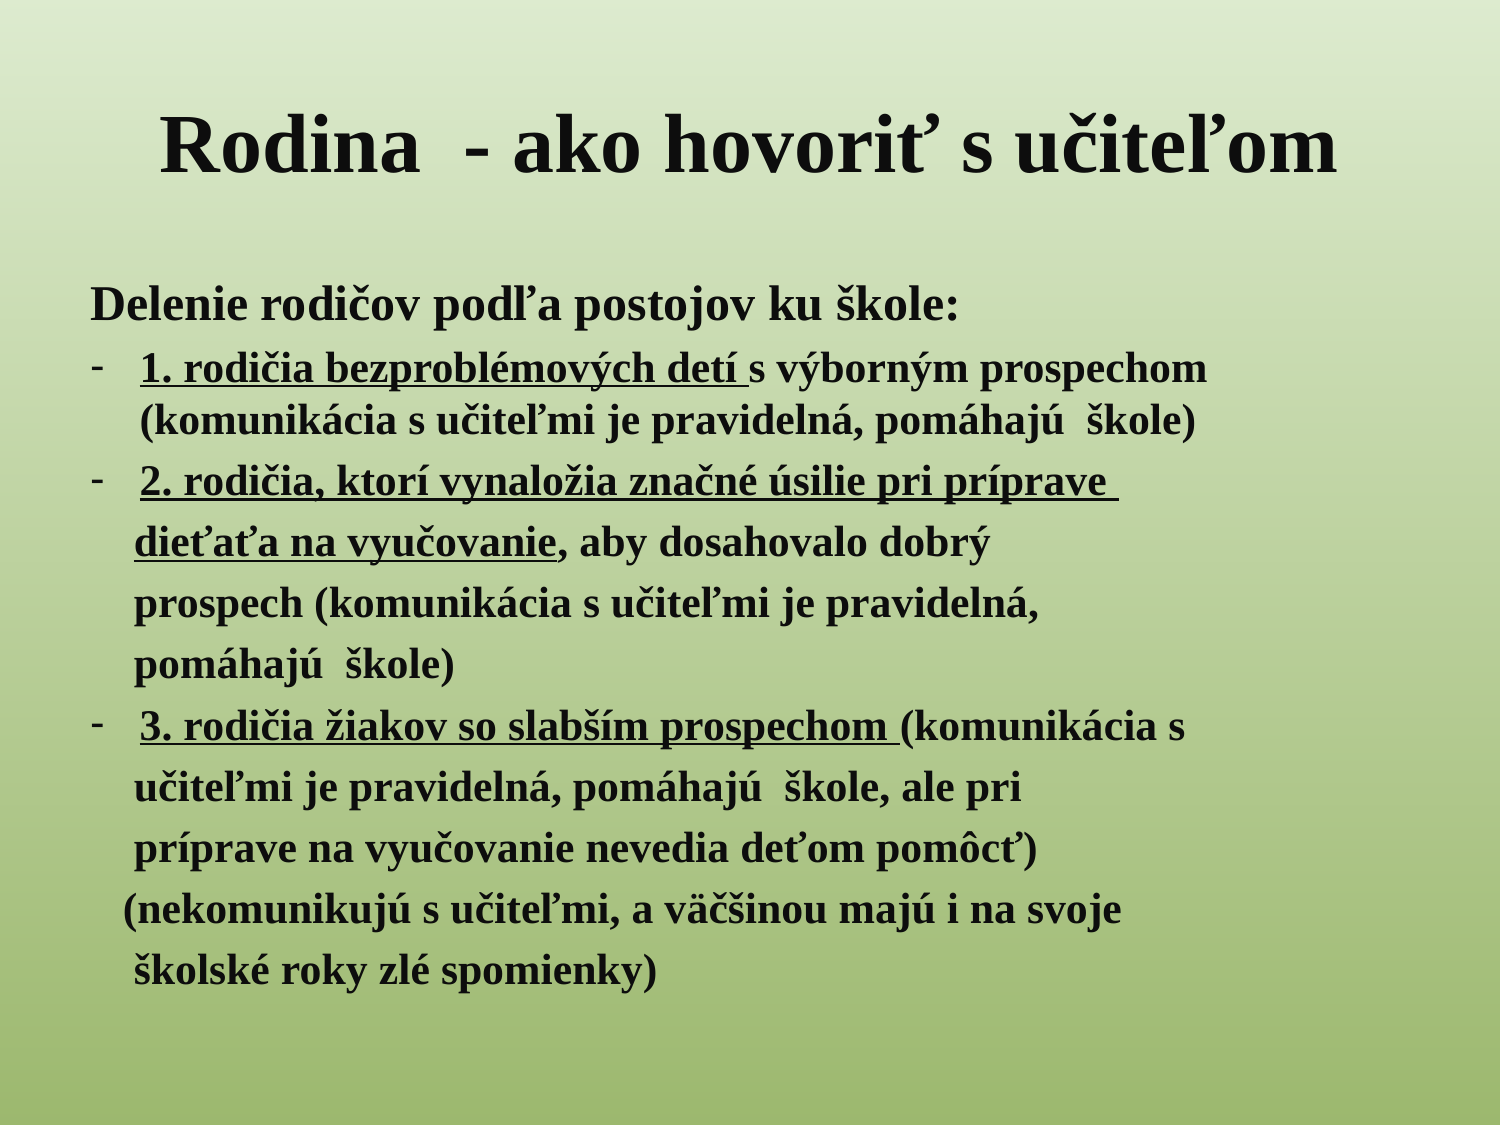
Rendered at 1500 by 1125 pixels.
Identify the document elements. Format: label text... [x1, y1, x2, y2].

list Delenie rodičov podľa postojov ku škole: 1. rodičia bezproblémových detí s výborným prospechom (komunikácia s učiteľmi je pravidelná, pomáhajú škole) 2. rodičia, ktorí vynaložia značné úsilie pri príprave dieťaťa na vyučovanie, aby dosahovalo dobrý prospech (komunikácia s učiteľmi je pravidelná, pomáhajú škole) 3. rodičia žiakov so slabším prospechom (komunikácia s učiteľmi je pravidelná, pomáhajú škole, ale pri príprave na vyučovanie nevedia deťom pomôcť) (nekomunikujú s učiteľmi, a väčšinou majú i na svoje školské roky zlé spomienky) [75, 262, 1425, 1005]
title Rodina - ako hovoriť s učiteľom [75, 45, 1425, 233]
text_box [210, 878, 1261, 1079]
text_box [257, 644, 1308, 759]
